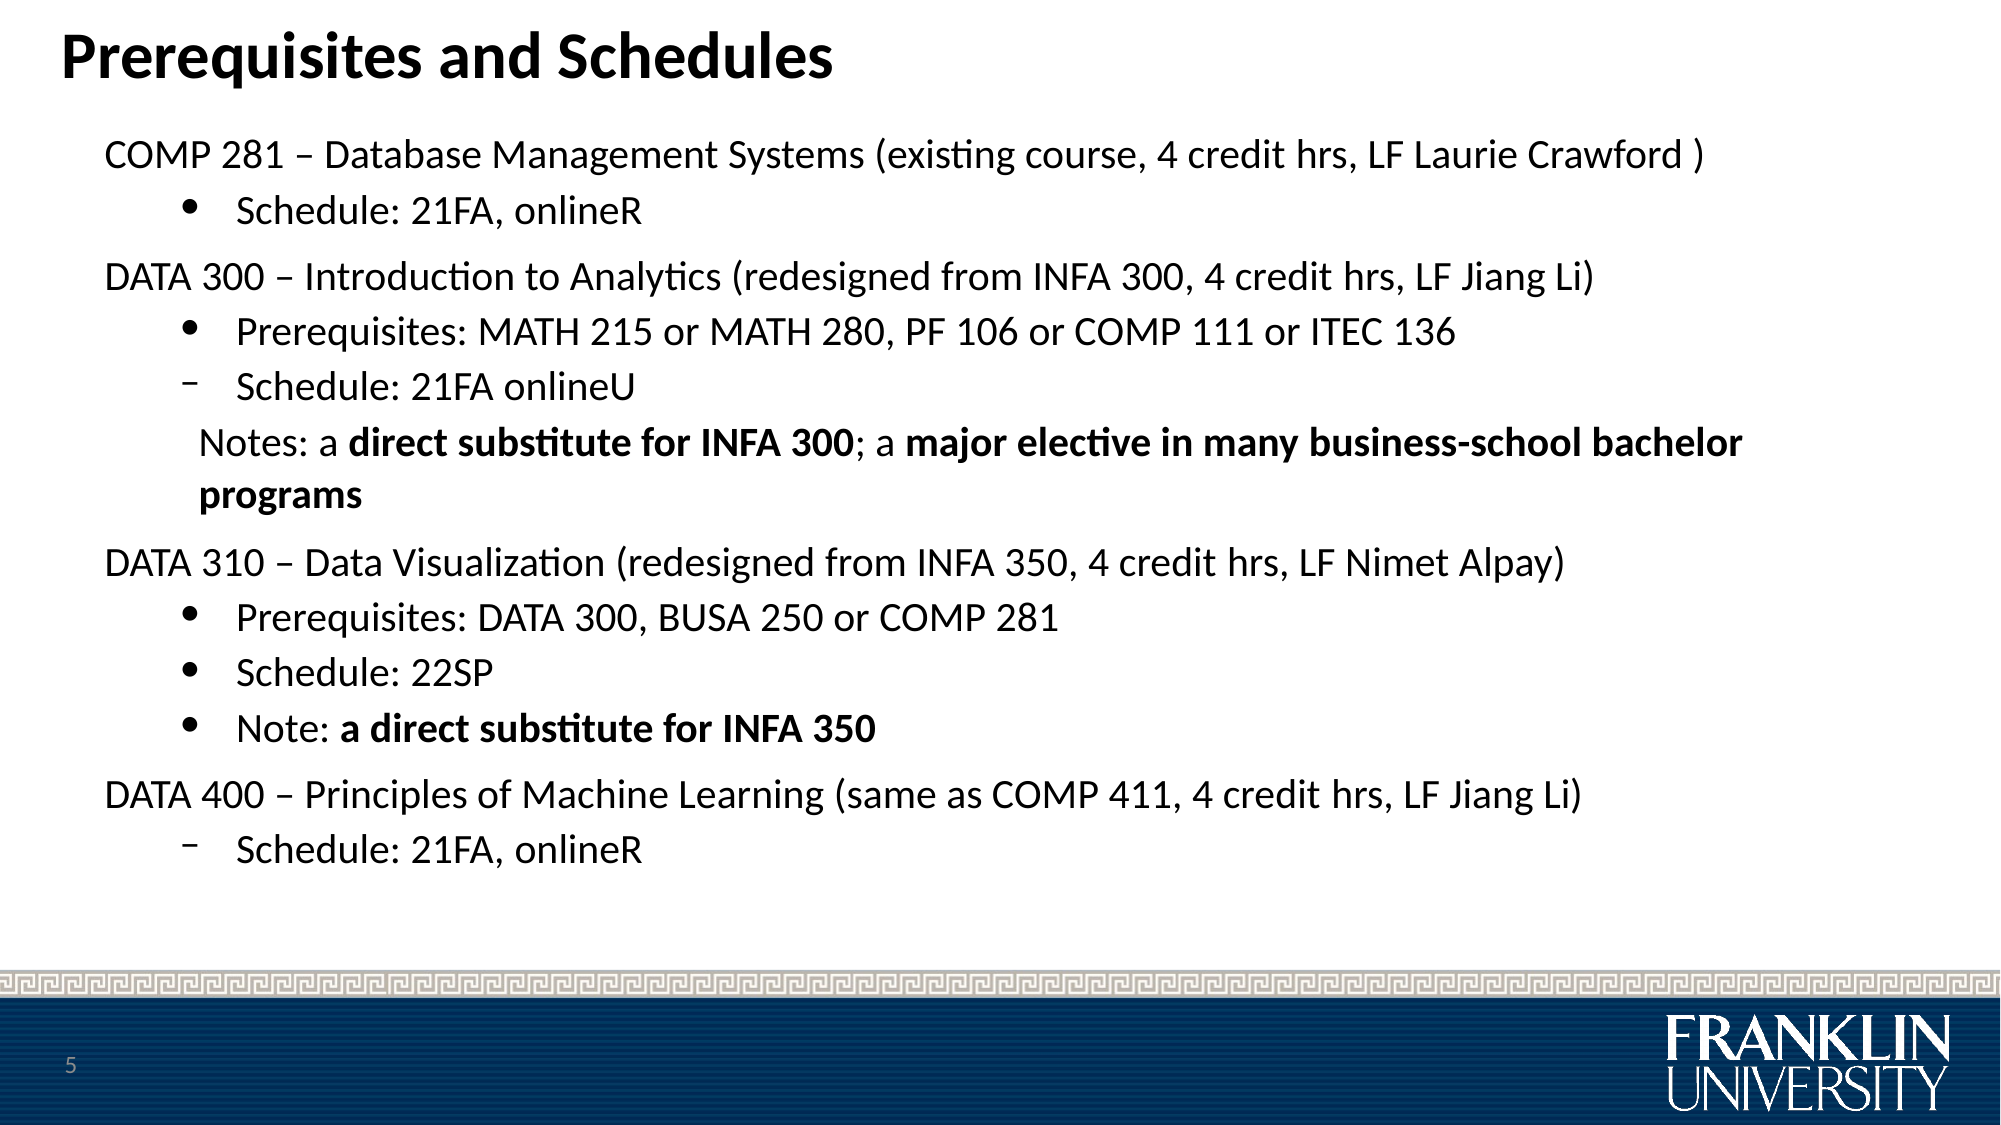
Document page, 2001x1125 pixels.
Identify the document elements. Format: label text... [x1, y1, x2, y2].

picture [0, 0, 2001, 1125]
slide_number 5 [49, 1033, 233, 1093]
title Prerequisites and Schedules [46, 0, 1946, 136]
text_box COMP 281 – Database Management Systems (existing course, 4 credit hrs, LF Laurie Crawford ) Schedule: 21FA, onlineR DATA 300 – Introduction to Analytics (redesigned from INFA 300, 4 credit hrs, LF Jiang Li) Prerequisites: MATH 215 or MATH 280, PF 106 or COMP 111 or ITEC 136 Schedule: 21FA onlineU Notes: a direct substitute for INFA 300; a major elective in many business-school bachelor programs DATA 310 – Data Visualization (redesigned from INFA 350, 4 credit hrs, LF Nimet Alpay) Prerequisites: DATA 300, BUSA 250 or COMP 281 Schedule: 22SP Note: a direct substitute for INFA 350 DATA 400 – Principles of Machine Learning (same as COMP 411, 4 credit hrs, LF Jiang Li) Schedule: 21FA, onlineR [89, 125, 1914, 897]
